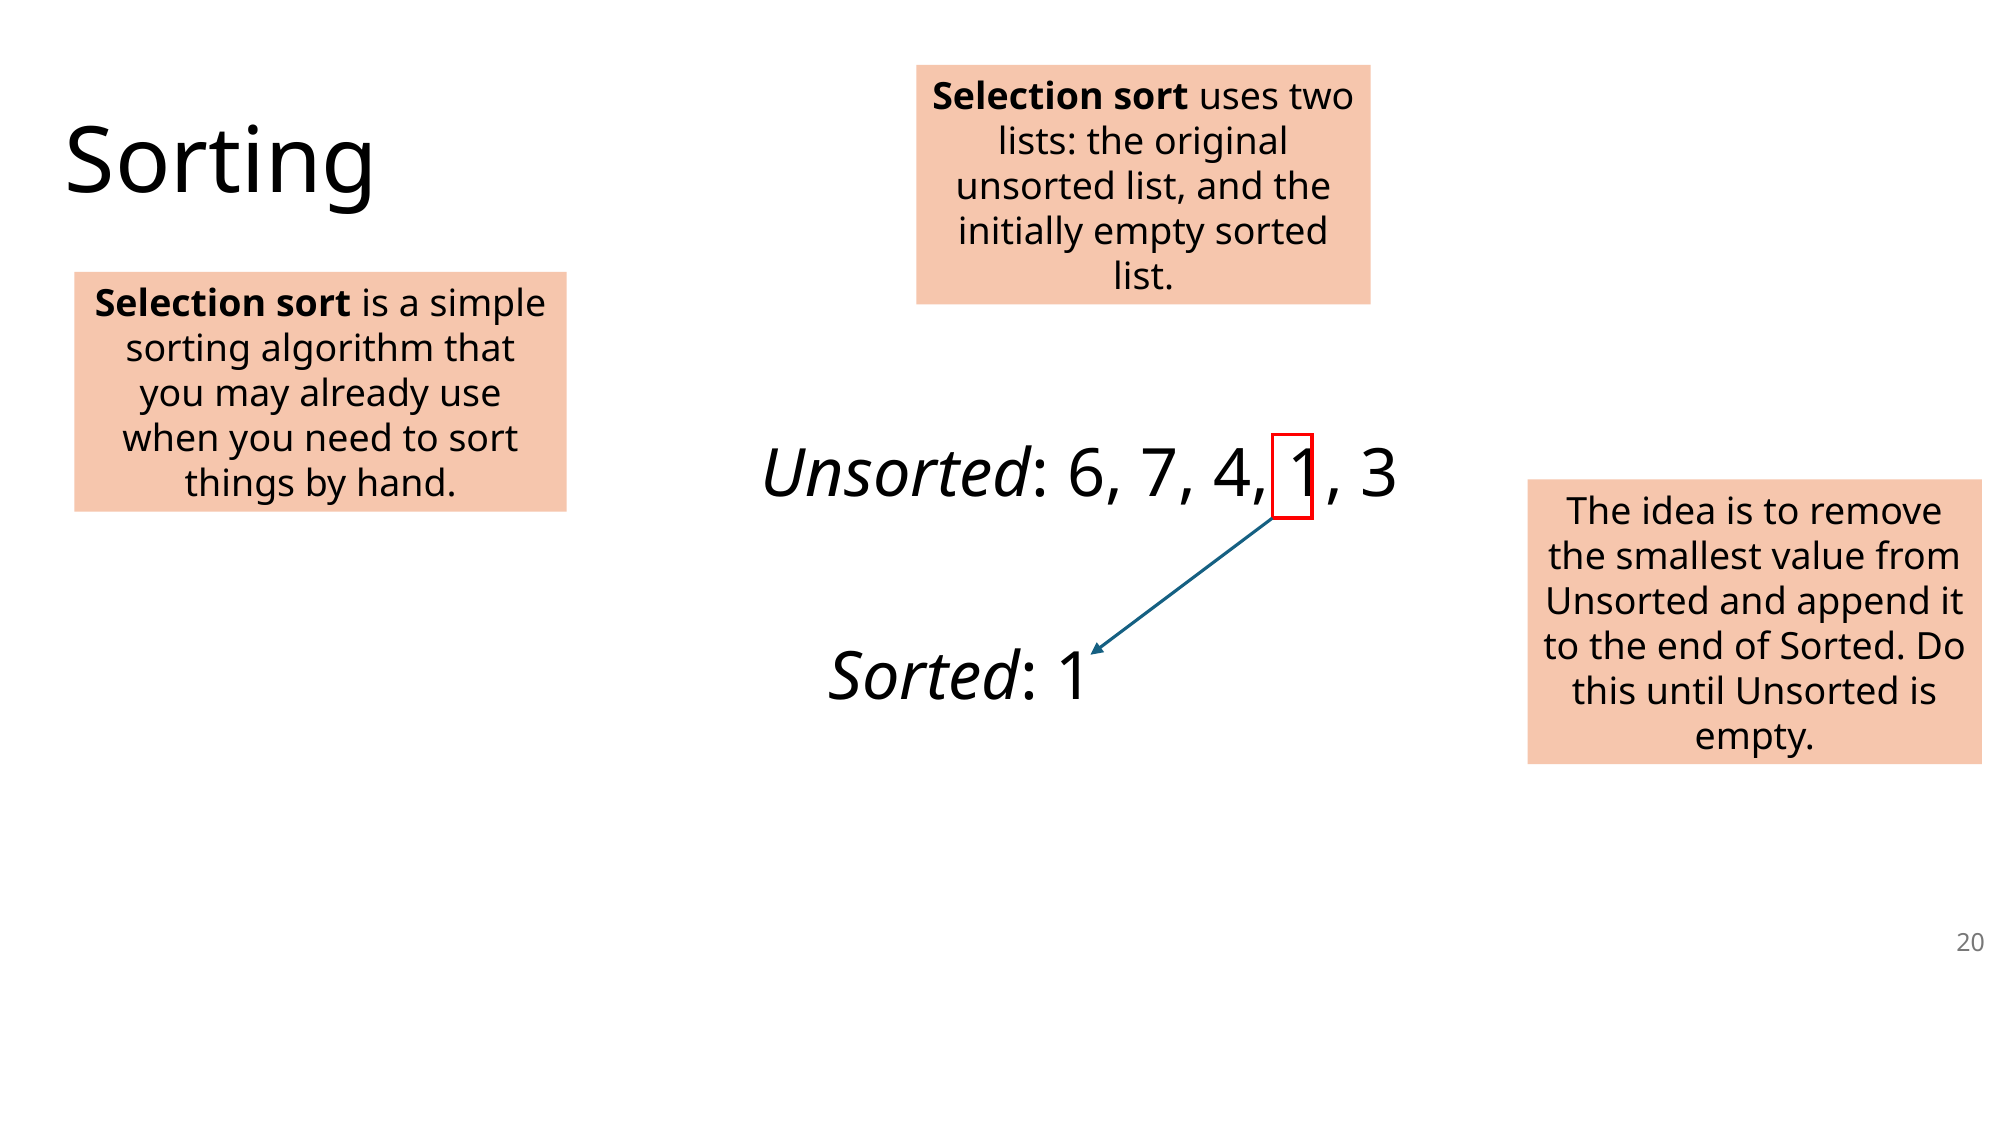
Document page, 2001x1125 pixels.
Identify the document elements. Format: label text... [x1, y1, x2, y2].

text_box Selection sort is a simple sorting algorithm that you may already use when you need to sort things by hand. [74, 272, 567, 512]
text_box Selection sort uses two lists: the original unsorted list, and the initially empty sorted list. [916, 64, 1371, 305]
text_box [1089, 517, 1273, 656]
text_box Unsorted: 6, 7, 4, 1, 3 [746, 422, 1415, 517]
text_box The idea is to remove the smallest value from Unsorted and append it to the end of Sorted. Do this until Unsorted is empty. [1527, 479, 1982, 765]
text_box Sorting [49, 54, 592, 272]
slide_number 20 [1550, 913, 2000, 974]
text_box [1271, 433, 1314, 520]
text_box Sorted: 1 [814, 625, 1109, 721]
